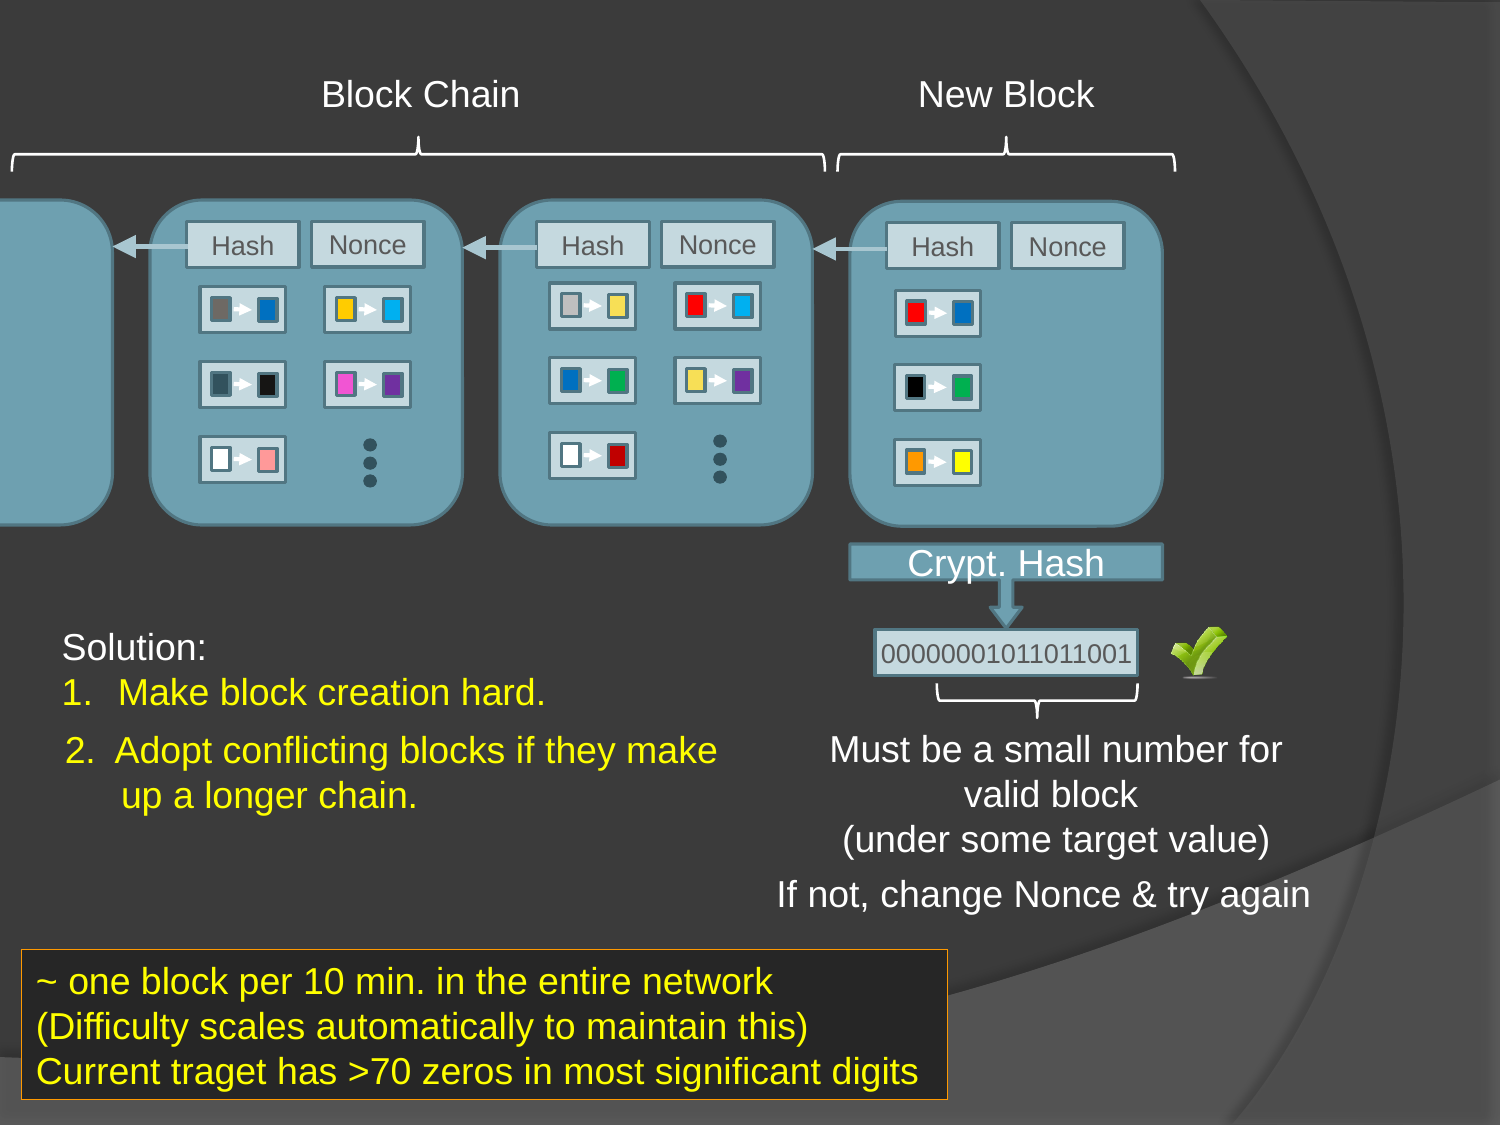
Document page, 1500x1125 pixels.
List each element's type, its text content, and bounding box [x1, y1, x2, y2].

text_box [549, 282, 636, 330]
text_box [199, 286, 286, 334]
text_box Nonce [1010, 221, 1126, 270]
text_box Must be a small number for valid block (under some target value) [812, 717, 1300, 862]
text_box Solution: Make block creation hard. [46, 615, 747, 721]
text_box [674, 357, 761, 404]
text_box Block Chain [306, 62, 585, 123]
text_box Hash [535, 220, 651, 269]
text_box Nonce [310, 220, 426, 269]
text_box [894, 364, 981, 411]
text_box Nonce [660, 220, 776, 269]
text_box 2. Adopt conflicting blocks if they make up a longer chain. [50, 718, 750, 824]
text_box [836, 136, 1176, 172]
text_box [324, 286, 411, 334]
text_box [712, 434, 728, 484]
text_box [674, 282, 761, 330]
text_box [148, 198, 465, 527]
text_box [936, 683, 1139, 719]
text_box [498, 198, 815, 527]
text_box 00000001011011001 [873, 628, 1139, 677]
text_box [11, 136, 826, 172]
text_box [848, 199, 1165, 528]
text_box Hash [885, 221, 1001, 270]
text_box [362, 438, 378, 488]
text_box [549, 432, 636, 479]
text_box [199, 436, 286, 483]
text_box Hash [185, 220, 301, 269]
text_box ~ one block per 10 min. in the entire network (Difficulty scales automatically to maintain this) Current traget has >70 zeros in most significant digits [21, 949, 948, 1100]
picture [1162, 617, 1232, 688]
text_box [199, 361, 286, 408]
text_box Crypt. Hash [848, 542, 1165, 628]
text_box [324, 361, 411, 408]
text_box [894, 290, 981, 337]
text_box If not, change Nonce & try again [761, 862, 1338, 923]
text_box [894, 438, 981, 486]
text_box [0, 198, 115, 527]
text_box New Block [837, 62, 1175, 123]
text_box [549, 357, 636, 404]
